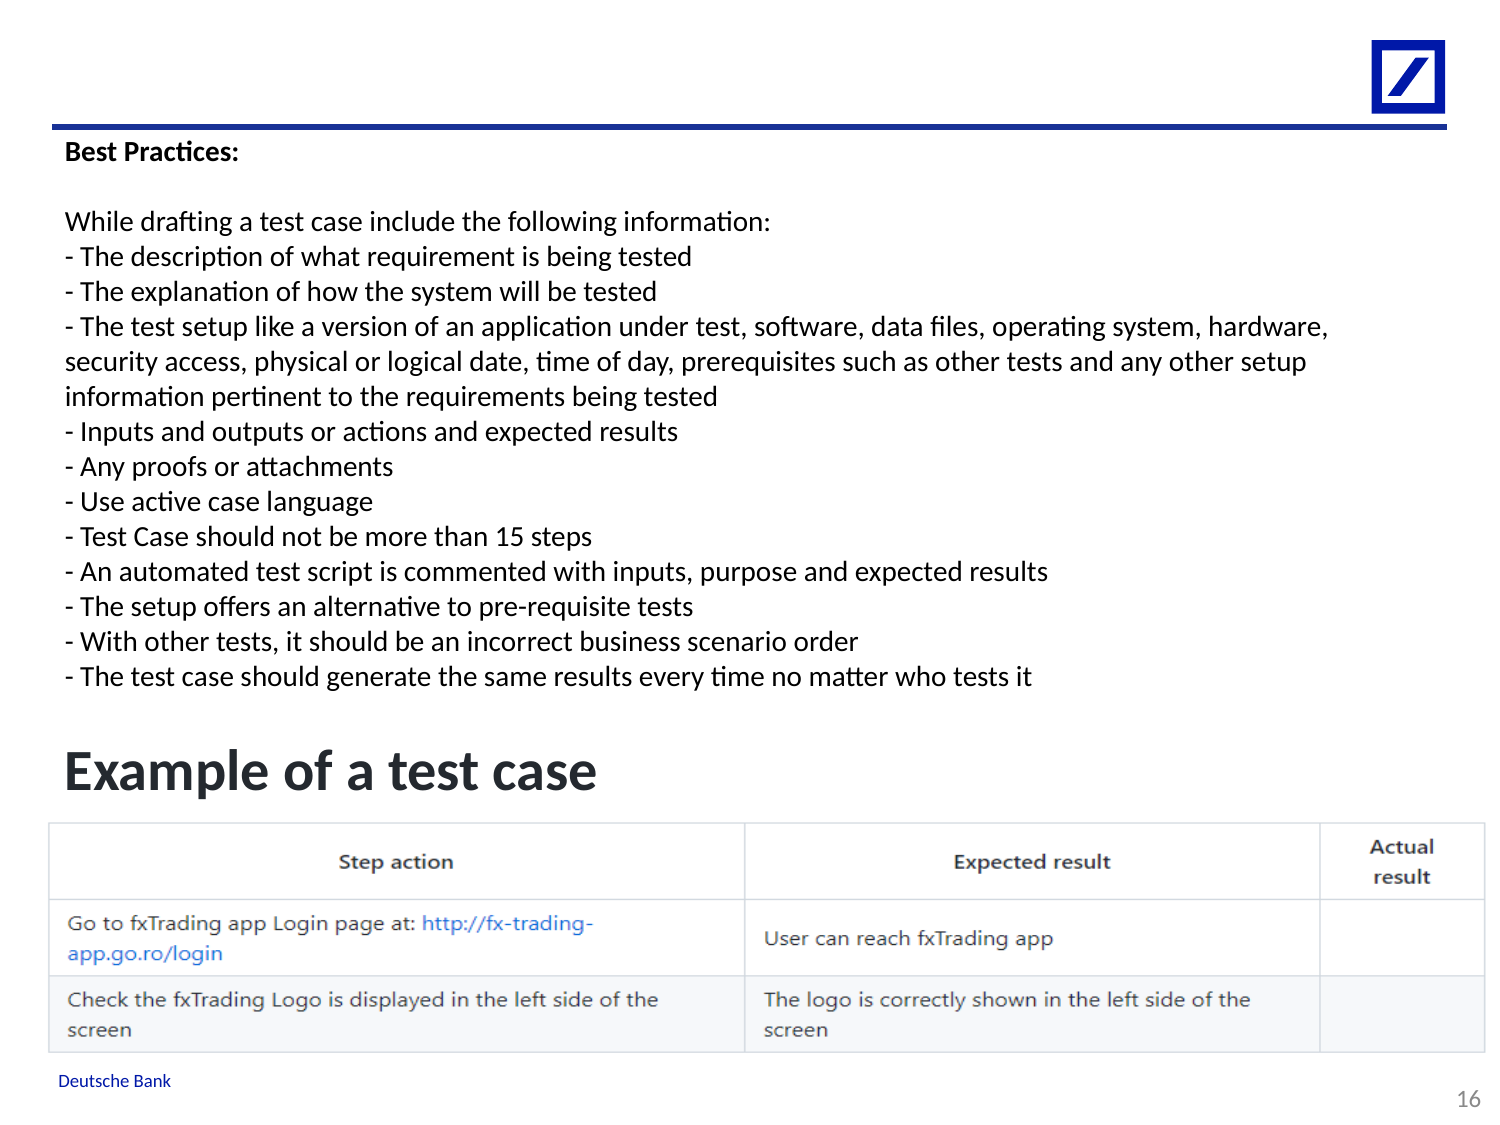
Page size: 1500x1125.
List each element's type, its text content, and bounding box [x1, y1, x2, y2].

picture [37, 810, 1497, 1068]
slide_number 16 [1146, 1076, 1497, 1125]
text_box Best Practices: While drafting a test case include the following information: - The description of what requirement is being tested - The explanation of how the system will be tested - The test setup like a version of an application under test, software, data files, operating system, hardware, security access, physical or logical date, time of day, prerequisites such as other tests and any other setup information pertinent to the requirements being tested - Inputs and outputs or actions and expected results - Any proofs or attachments - Use active case language - Test Case should not be more than 15 steps - An automated test script is commented with inputs, purpose and expected results - The setup offers an alternative to pre-requisite tests - With other tests, it should be an incorrect business scenario order - The test case should generate the same results every time no matter who tests it [50, 125, 1363, 700]
text_box Example of a test case [49, 725, 713, 809]
